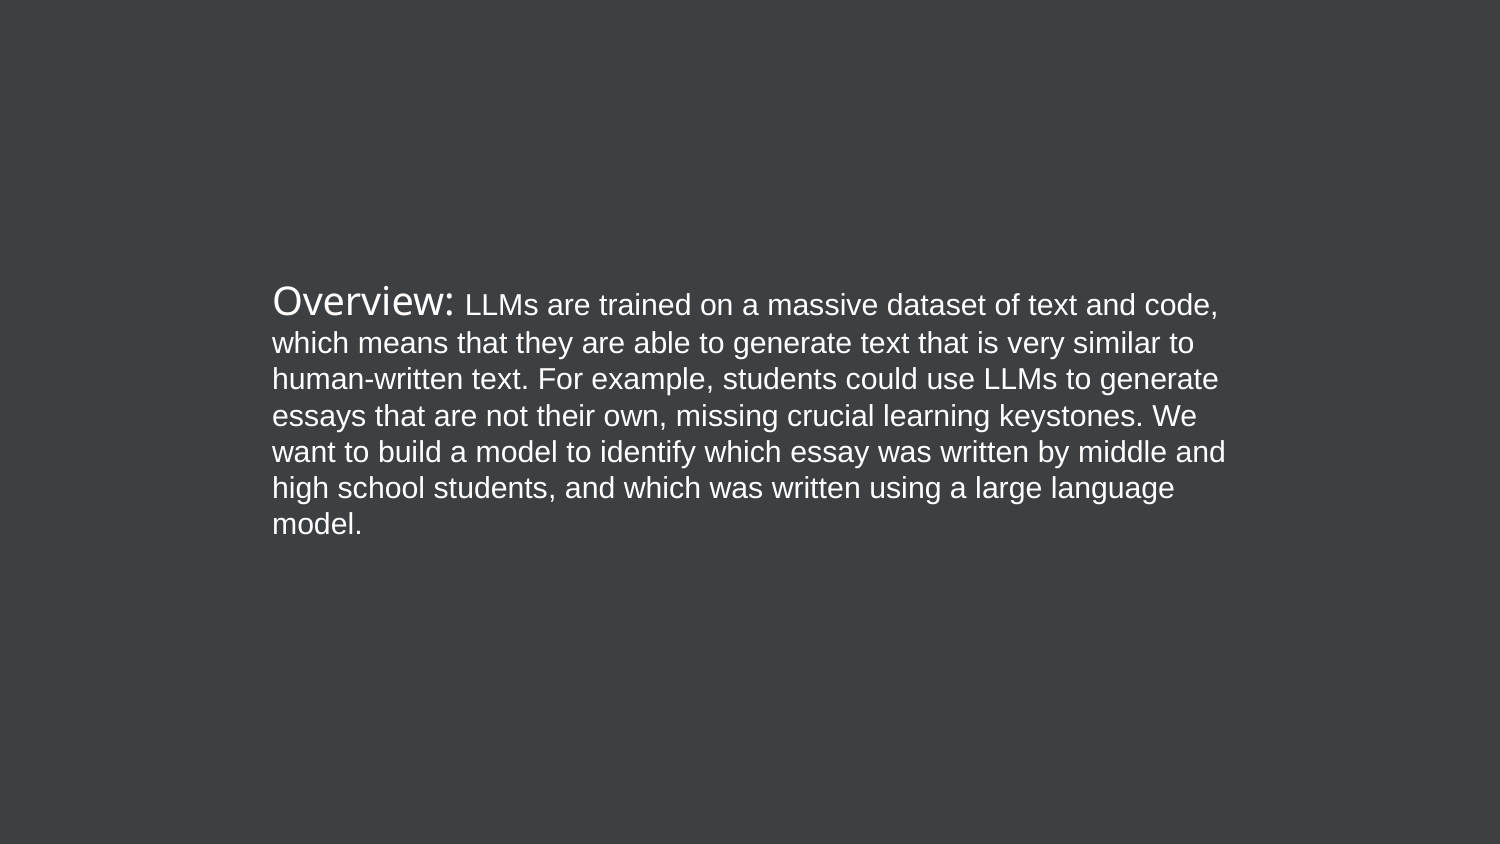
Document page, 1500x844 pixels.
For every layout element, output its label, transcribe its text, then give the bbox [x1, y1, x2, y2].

text_box Overview: LLMs are trained on a massive dataset of text and code, which means that they are able to generate text that is very similar to human-written text. For example, students could use LLMs to generate essays that are not their own, missing crucial learning keystones. We want to build a model to identify which essay was written by middle and high school students, and which was written using a large language model. [257, 260, 1243, 556]
